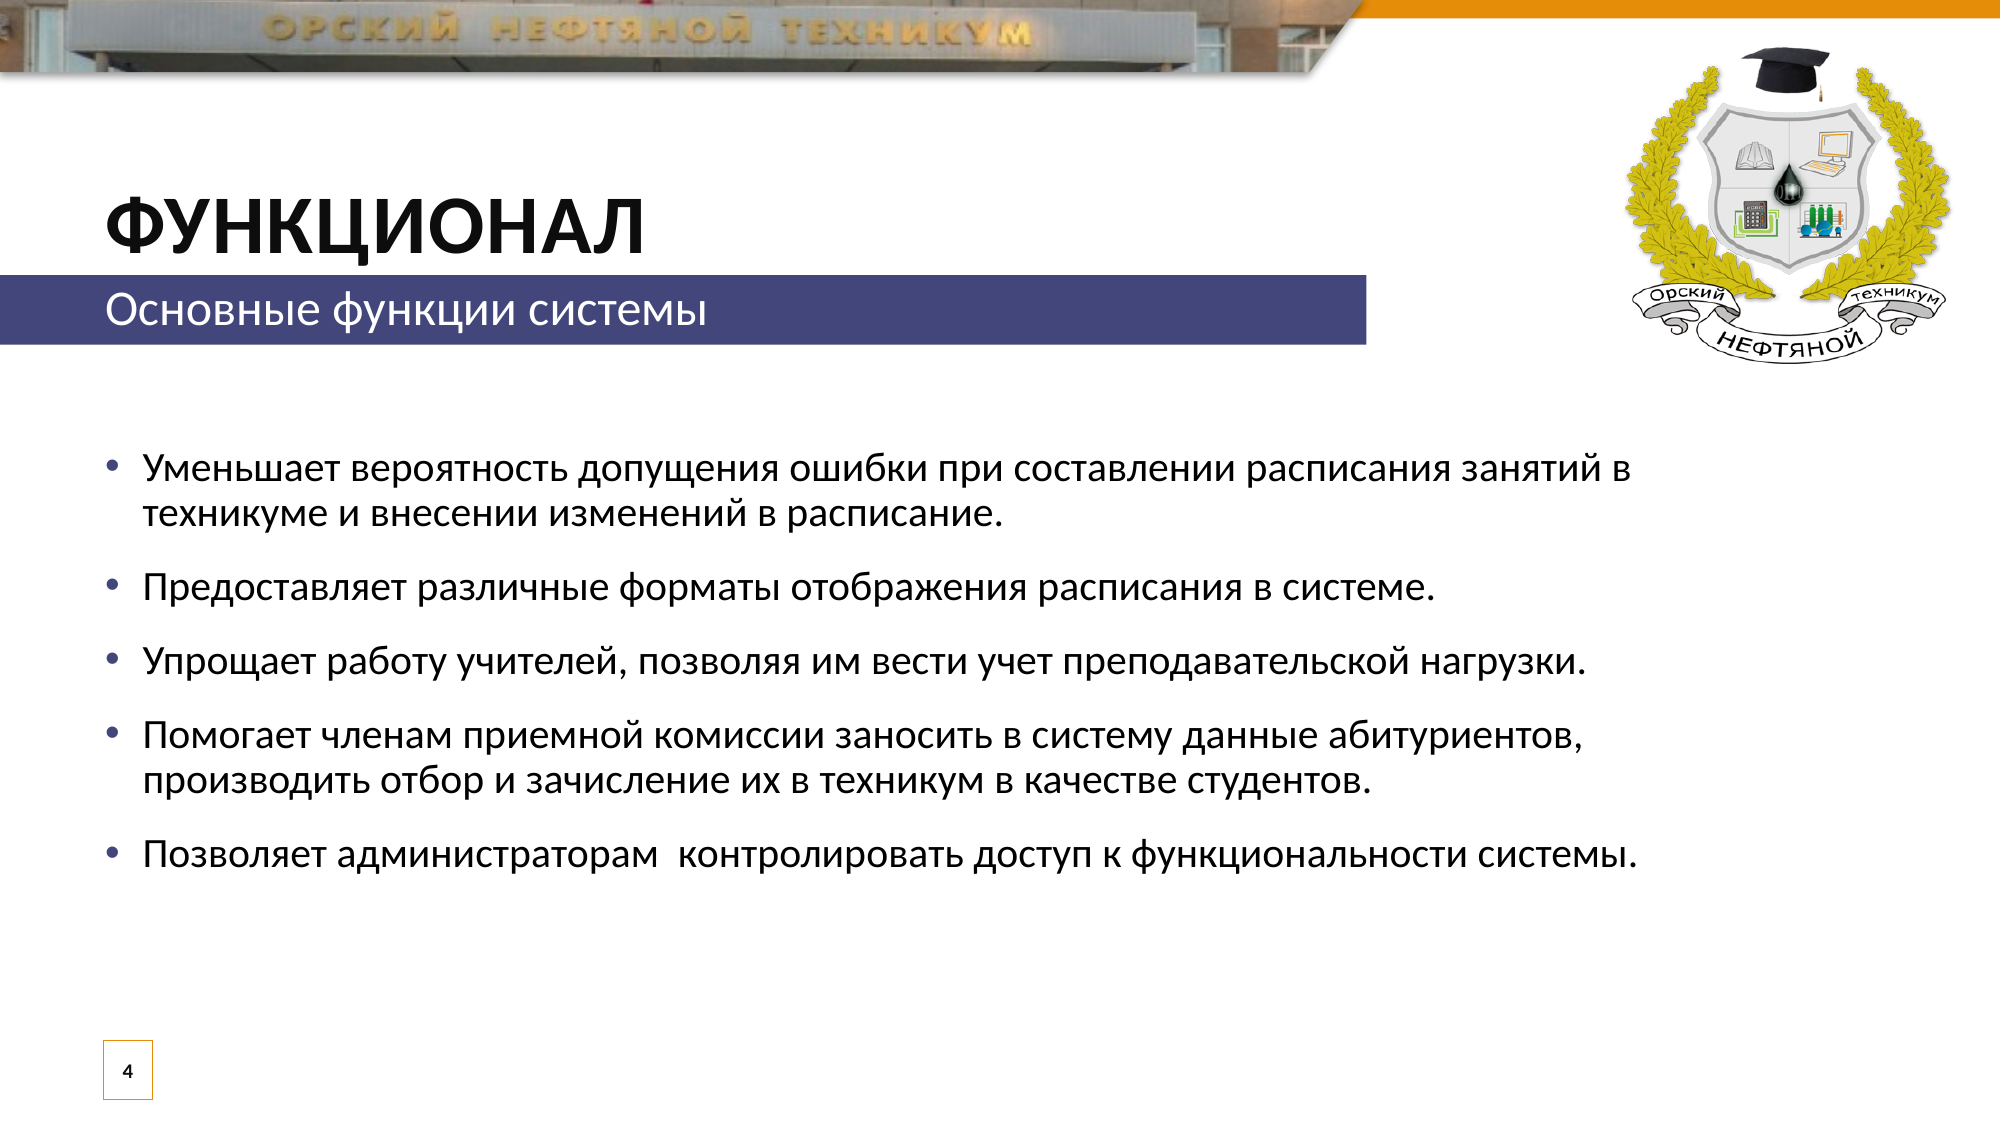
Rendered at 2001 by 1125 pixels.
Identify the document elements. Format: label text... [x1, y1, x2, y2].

title Функционал [90, 162, 1367, 275]
list Основные функции системы [0, 275, 1367, 345]
slide_number 4 [103, 1040, 153, 1100]
list Уменьшает вероятность допущения ошибки при составлении расписания занятий в техникуме и внесении изменений в расписание. Предоставляет различные форматы отображения расписания в системе. Упрощает работу учителей, позволяя им вести учет преподавательской нагрузки. Помогает членам приемной комиссии заносить в систему данные абитуриентов, производить отбор и зачисление их в техникум в качестве студентов. Позволяет администраторам контролировать доступ к функциональности системы. [90, 437, 1778, 1038]
picture [0, 0, 1367, 73]
picture [1613, 29, 1961, 392]
